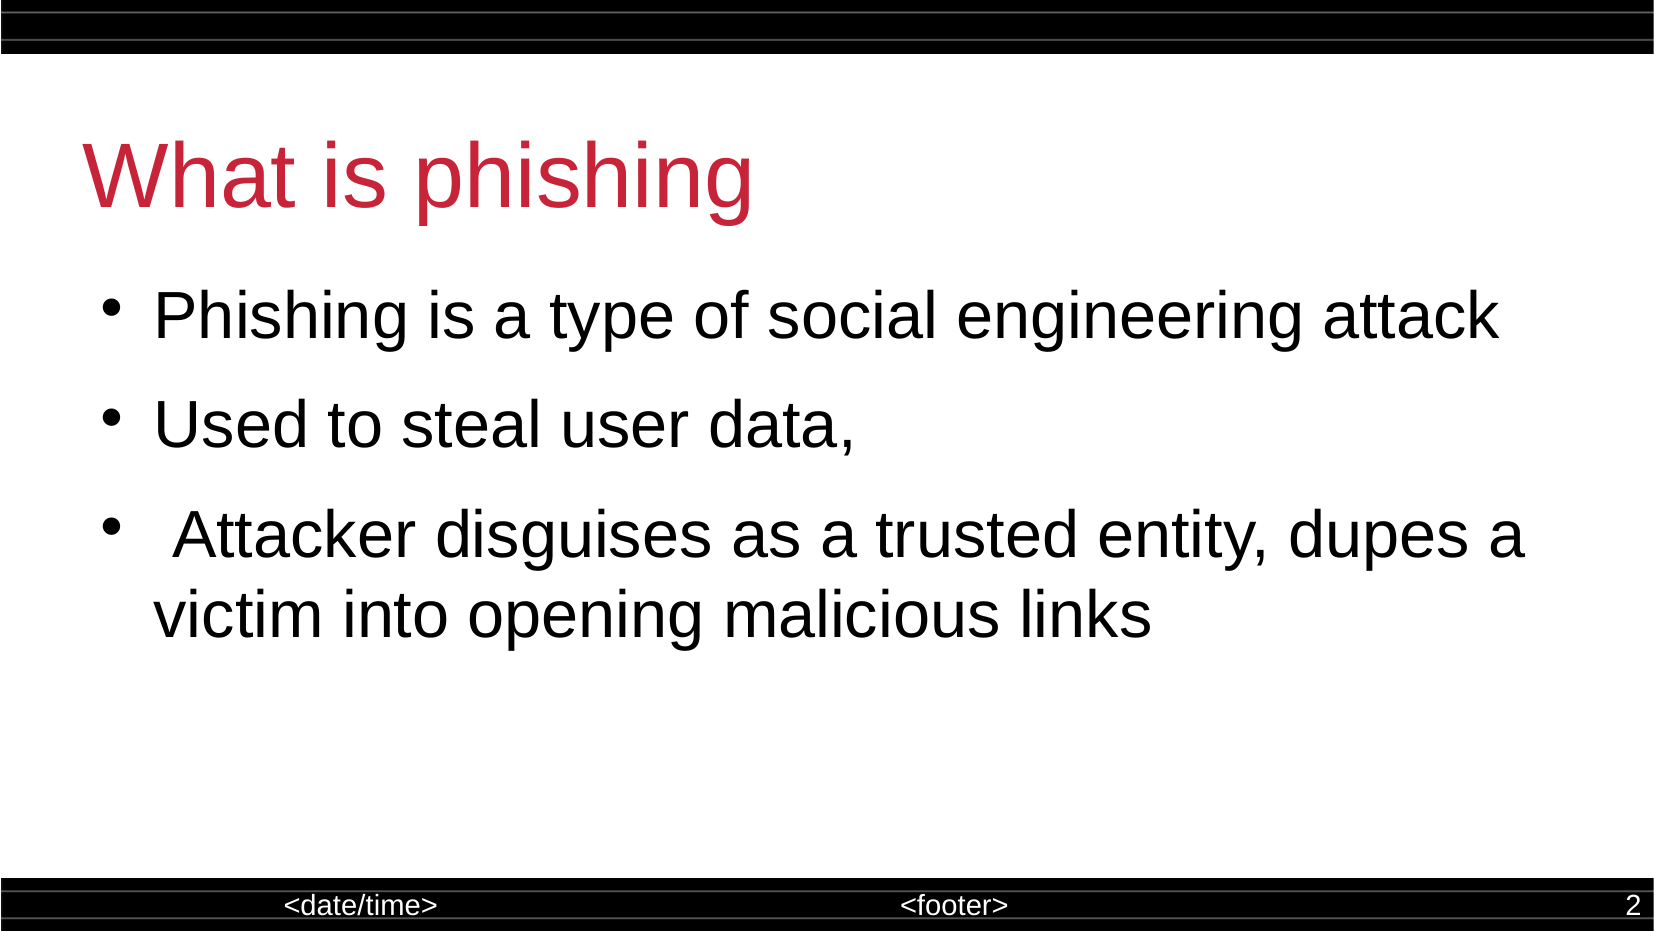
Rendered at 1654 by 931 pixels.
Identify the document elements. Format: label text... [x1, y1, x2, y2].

text_box Phishing is a type of social engineering attack Used to steal user data, Attacker disguises as a trusted entity, dupes a victim into opening malicious links [82, 271, 1571, 851]
text_box What is phishing [82, 92, 1571, 248]
picture [1, 878, 1654, 931]
picture [1, 0, 1654, 54]
